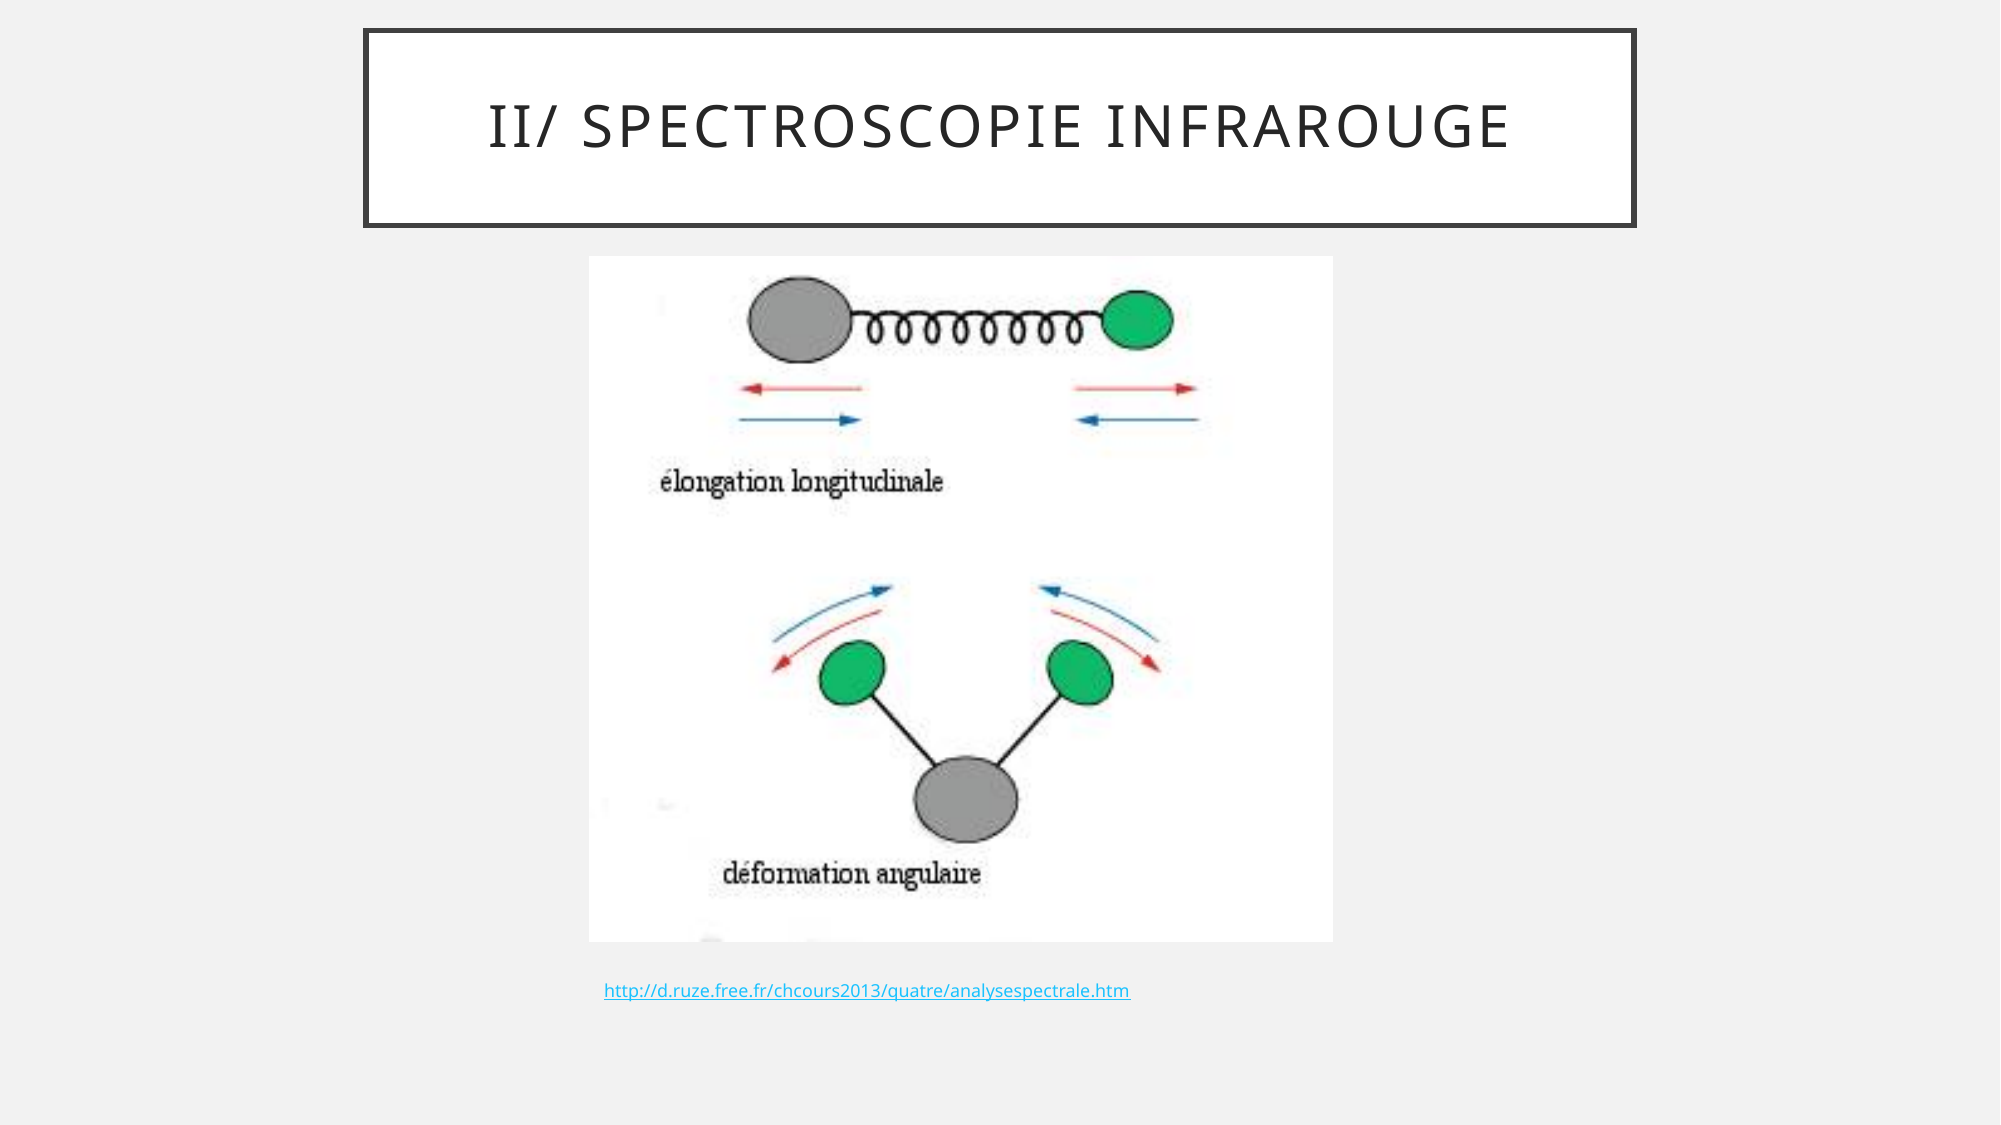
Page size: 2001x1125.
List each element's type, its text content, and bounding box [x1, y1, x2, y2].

title II/ Spectroscopie Infrarouge [363, 28, 1637, 228]
picture [589, 255, 1333, 942]
text_box http://d.ruze.free.fr/chcours2013/quatre/analysespectrale.htm [589, 971, 1407, 1012]
